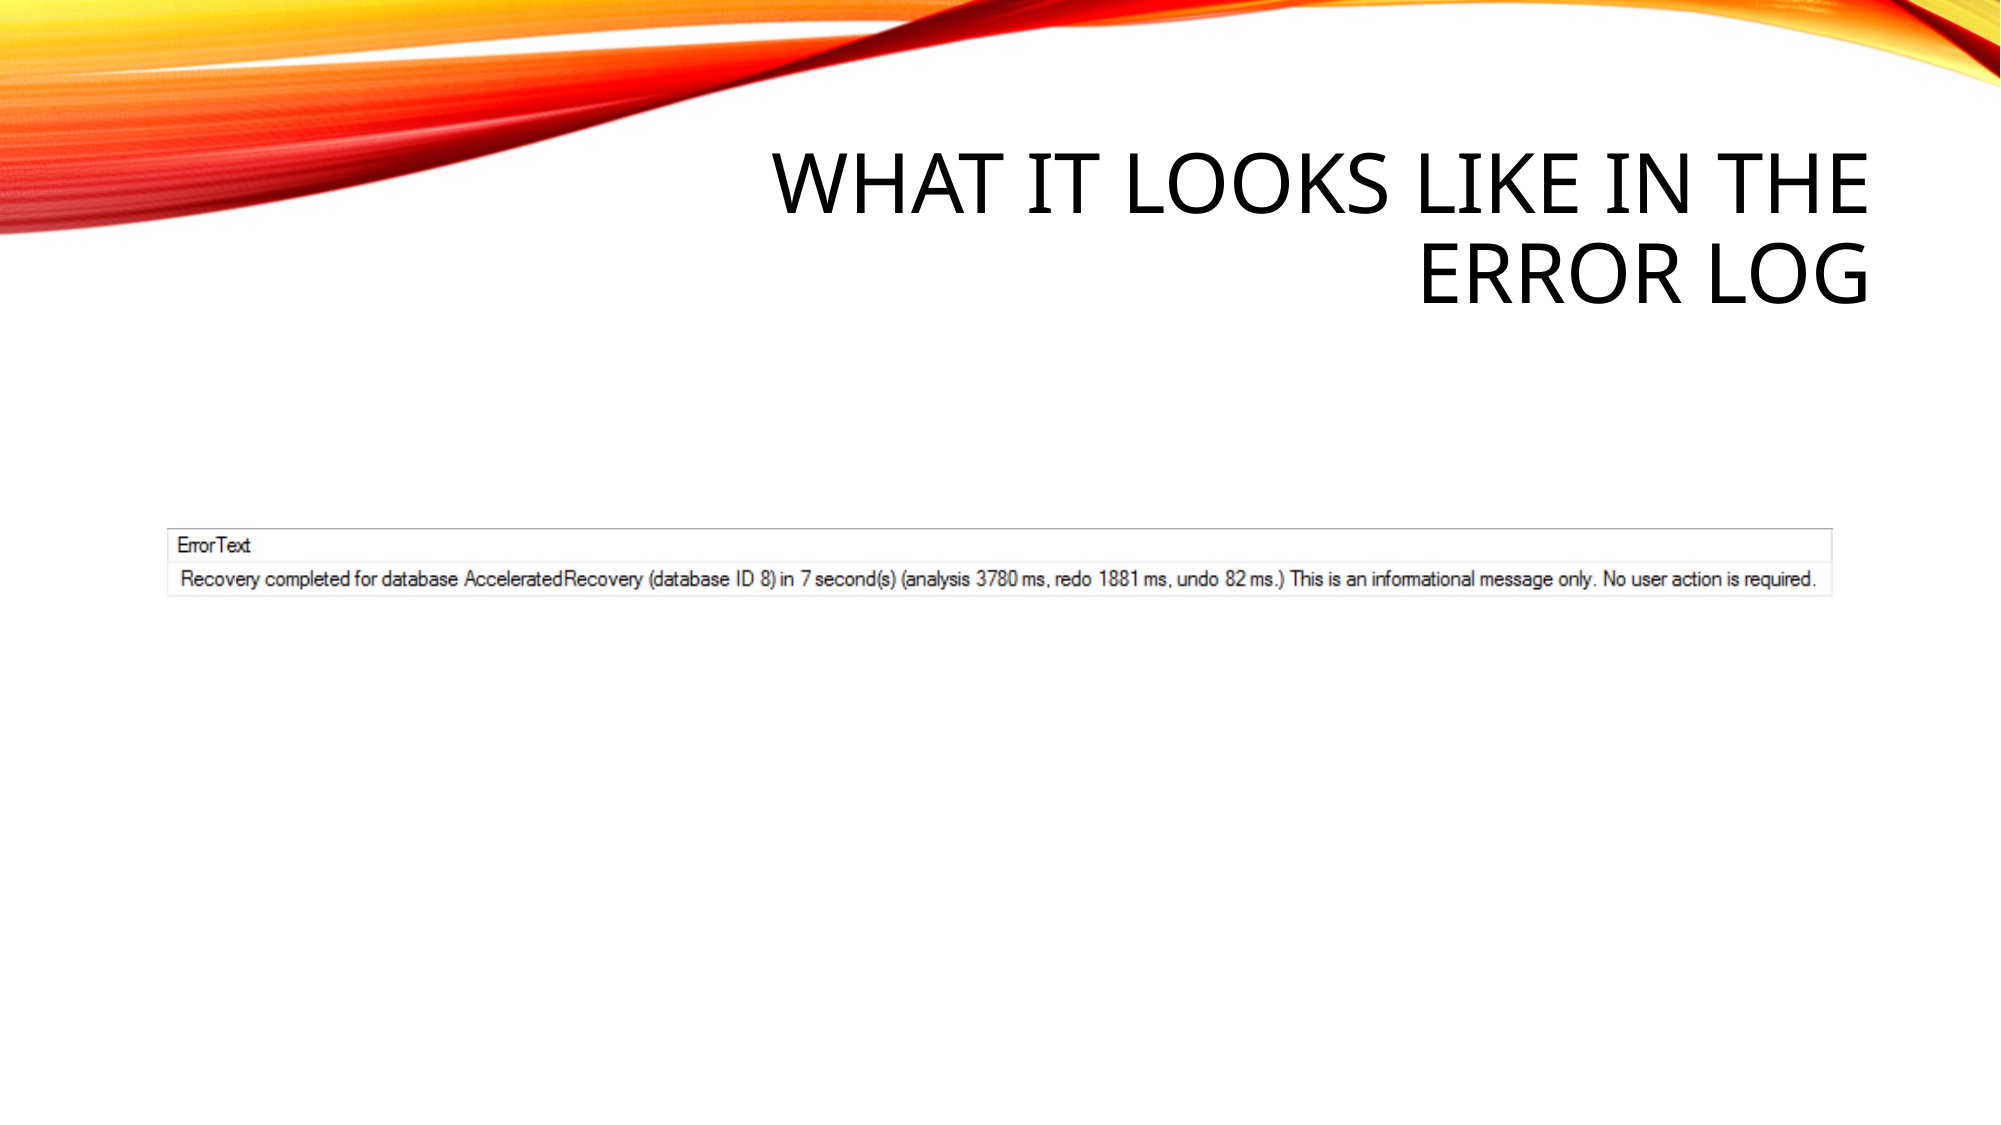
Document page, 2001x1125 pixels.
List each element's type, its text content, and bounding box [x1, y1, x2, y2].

picture [0, 0, 2000, 237]
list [167, 528, 1833, 597]
title What It Looks Like in the Error Log [474, 125, 1888, 338]
